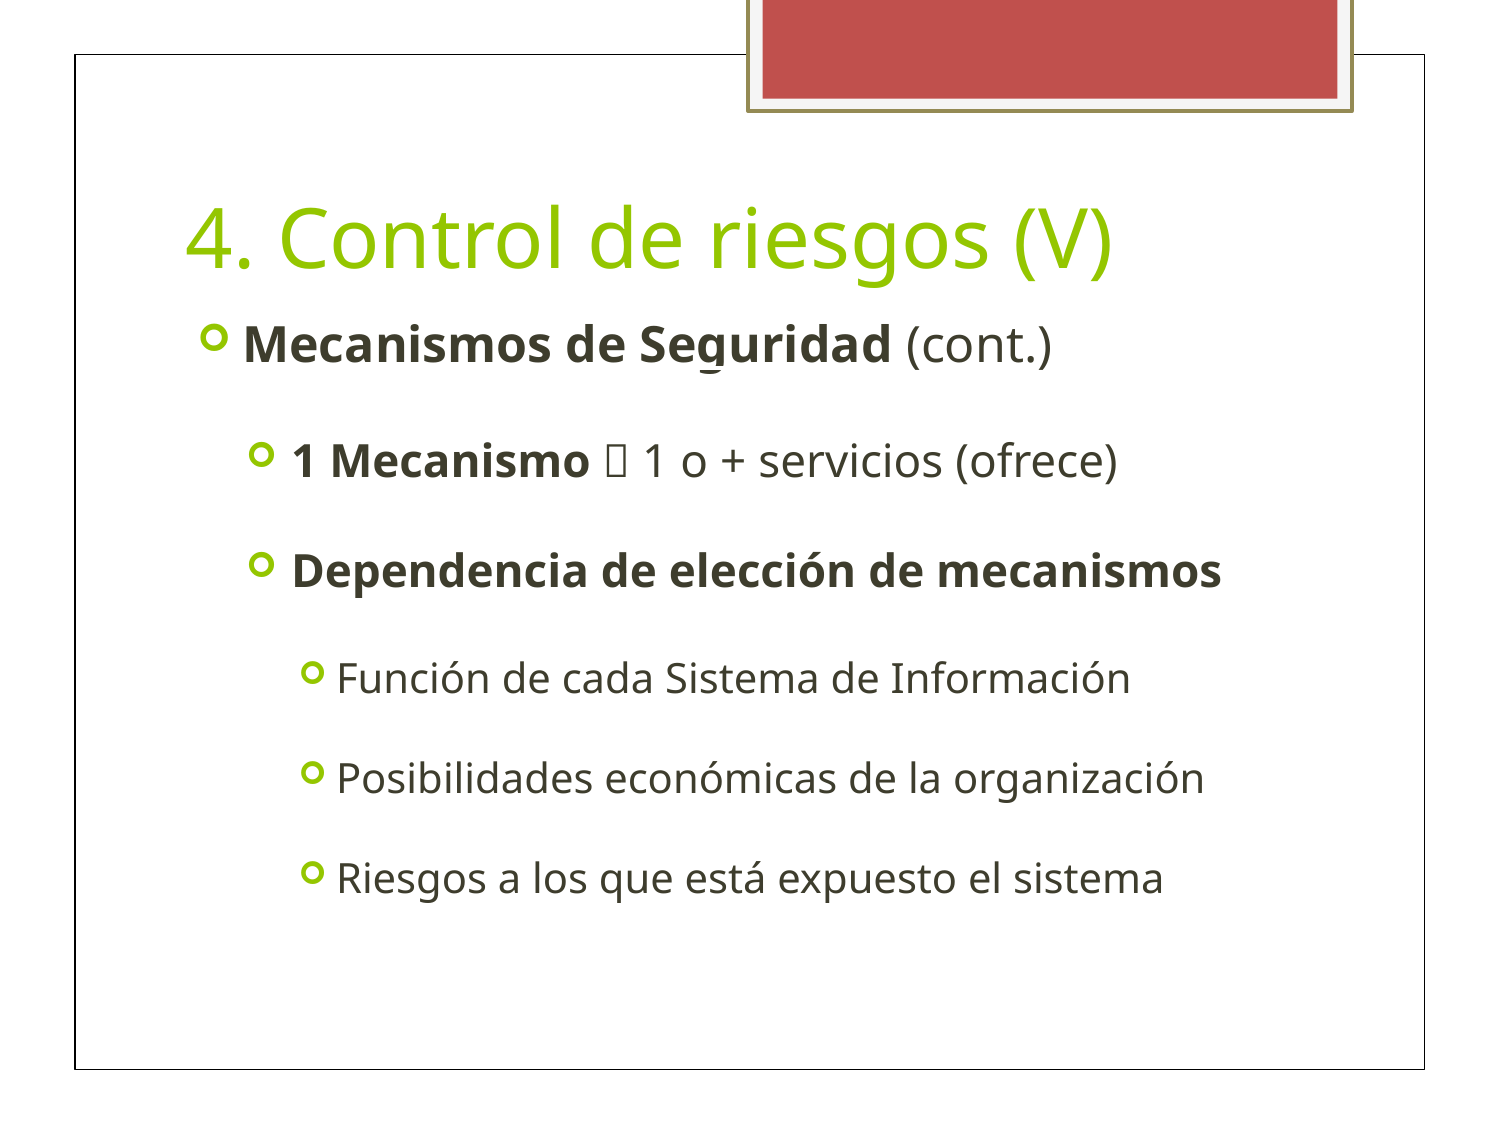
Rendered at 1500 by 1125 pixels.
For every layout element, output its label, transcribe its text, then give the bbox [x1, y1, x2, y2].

text_box Mecanismos de Seguridad (cont.) 1 Mecanismo  1 o + servicios (ofrece) Dependencia de elección de mecanismos Función de cada Sistema de Información Posibilidades económicas de la organización Riesgos a los que está expuesto el sistema [171, 304, 1283, 1043]
text_box 4. Control de riesgos (V) [171, 168, 1324, 293]
